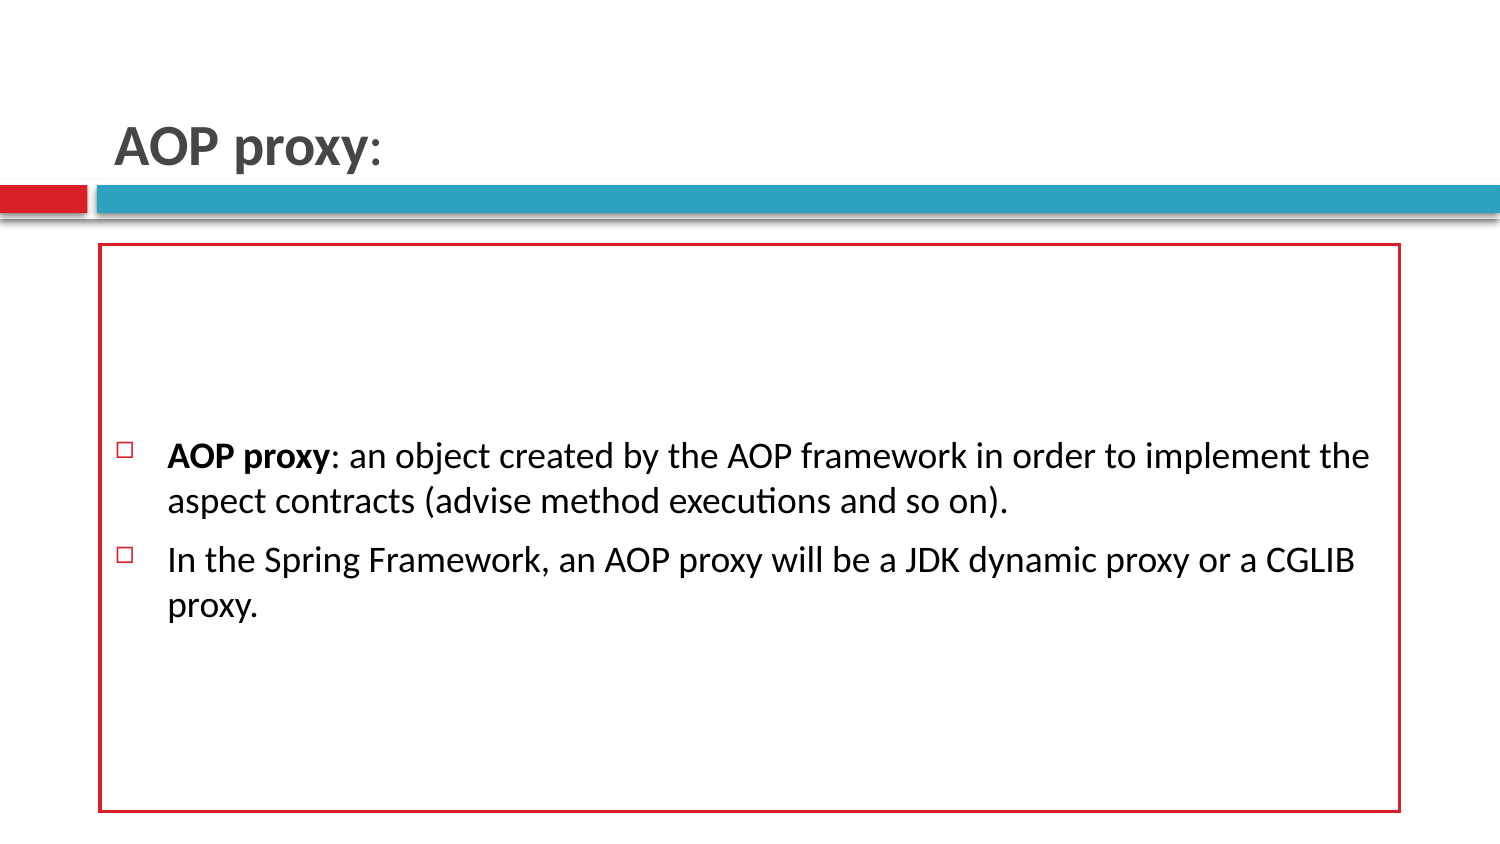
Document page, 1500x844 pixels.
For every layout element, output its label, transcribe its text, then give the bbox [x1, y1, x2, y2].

title AOP proxy: [99, 18, 1500, 185]
list AOP proxy: an object created by the AOP framework in order to implement the aspect contracts (advise method executions and so on). In the Spring Framework, an AOP proxy will be a JDK dynamic proxy or a CGLIB proxy. [98, 243, 1401, 813]
